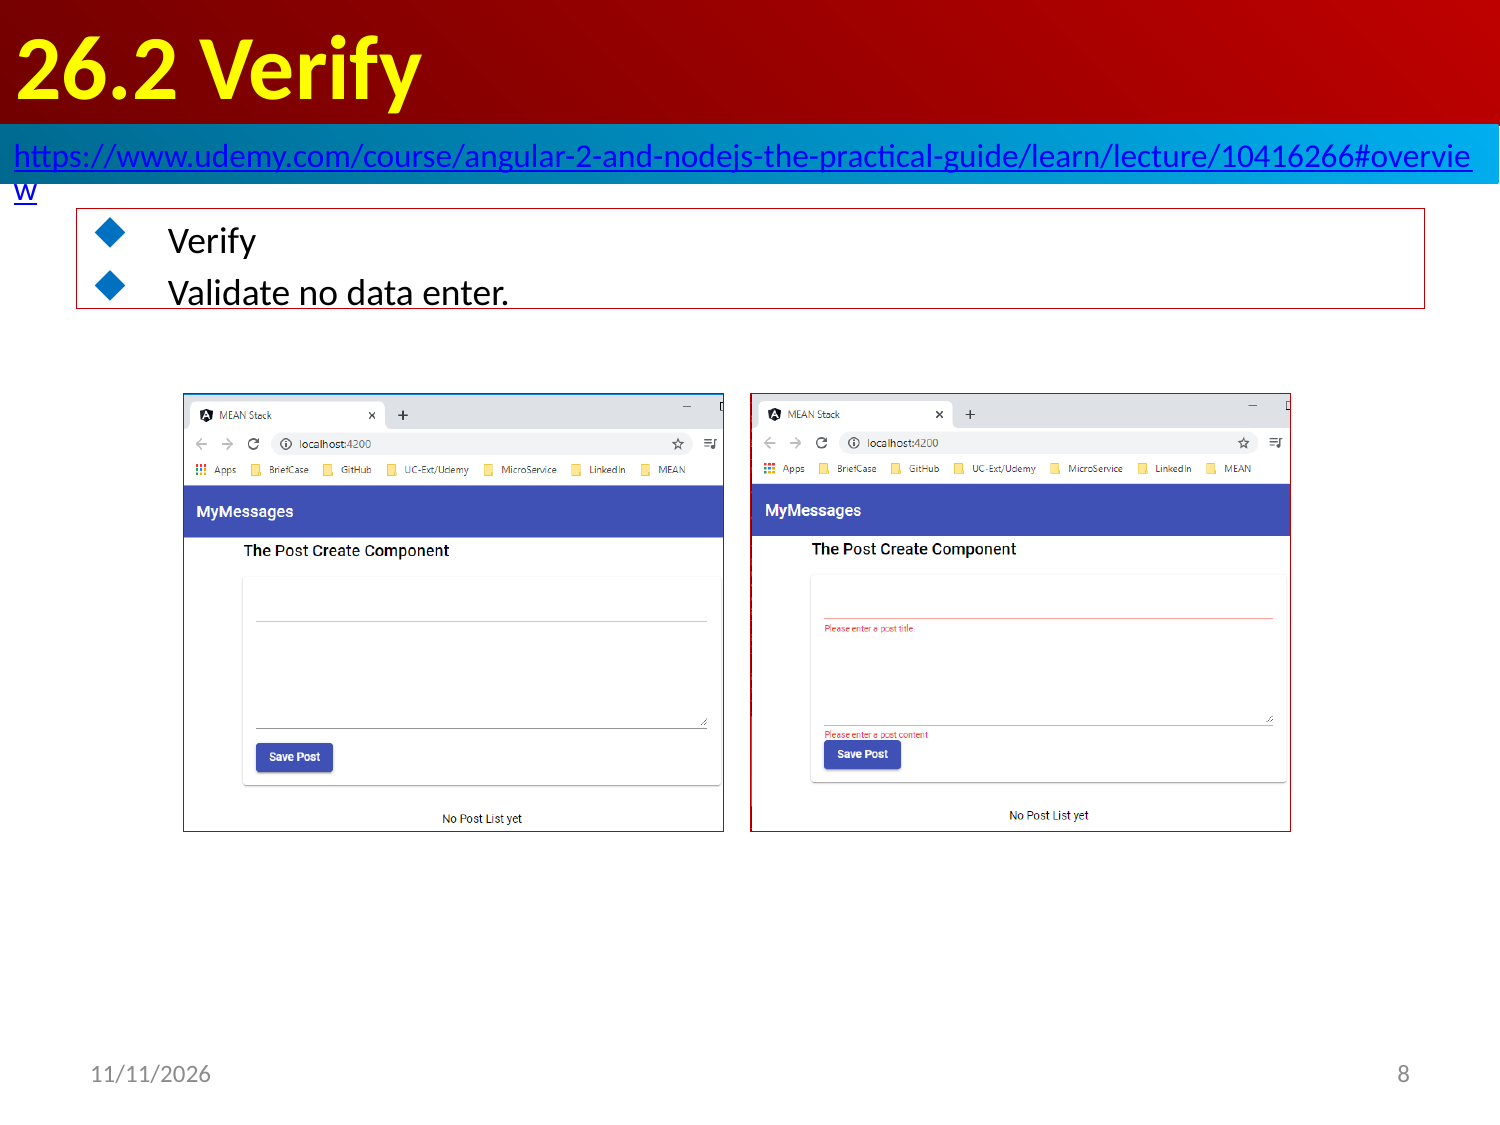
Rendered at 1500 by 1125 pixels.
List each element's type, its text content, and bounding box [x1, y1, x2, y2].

picture [182, 393, 724, 833]
slide_number 8 [1074, 1042, 1425, 1103]
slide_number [75, 1042, 425, 1103]
subtitle Verify Validate no data enter. [76, 208, 1425, 309]
picture [749, 393, 1291, 833]
title 26.2 Verify [0, 0, 1500, 126]
text_box https://www.udemy.com/course/angular-2-and-nodejs-the-practical-guide/learn/lecture/10416266#overview [0, 124, 1499, 184]
